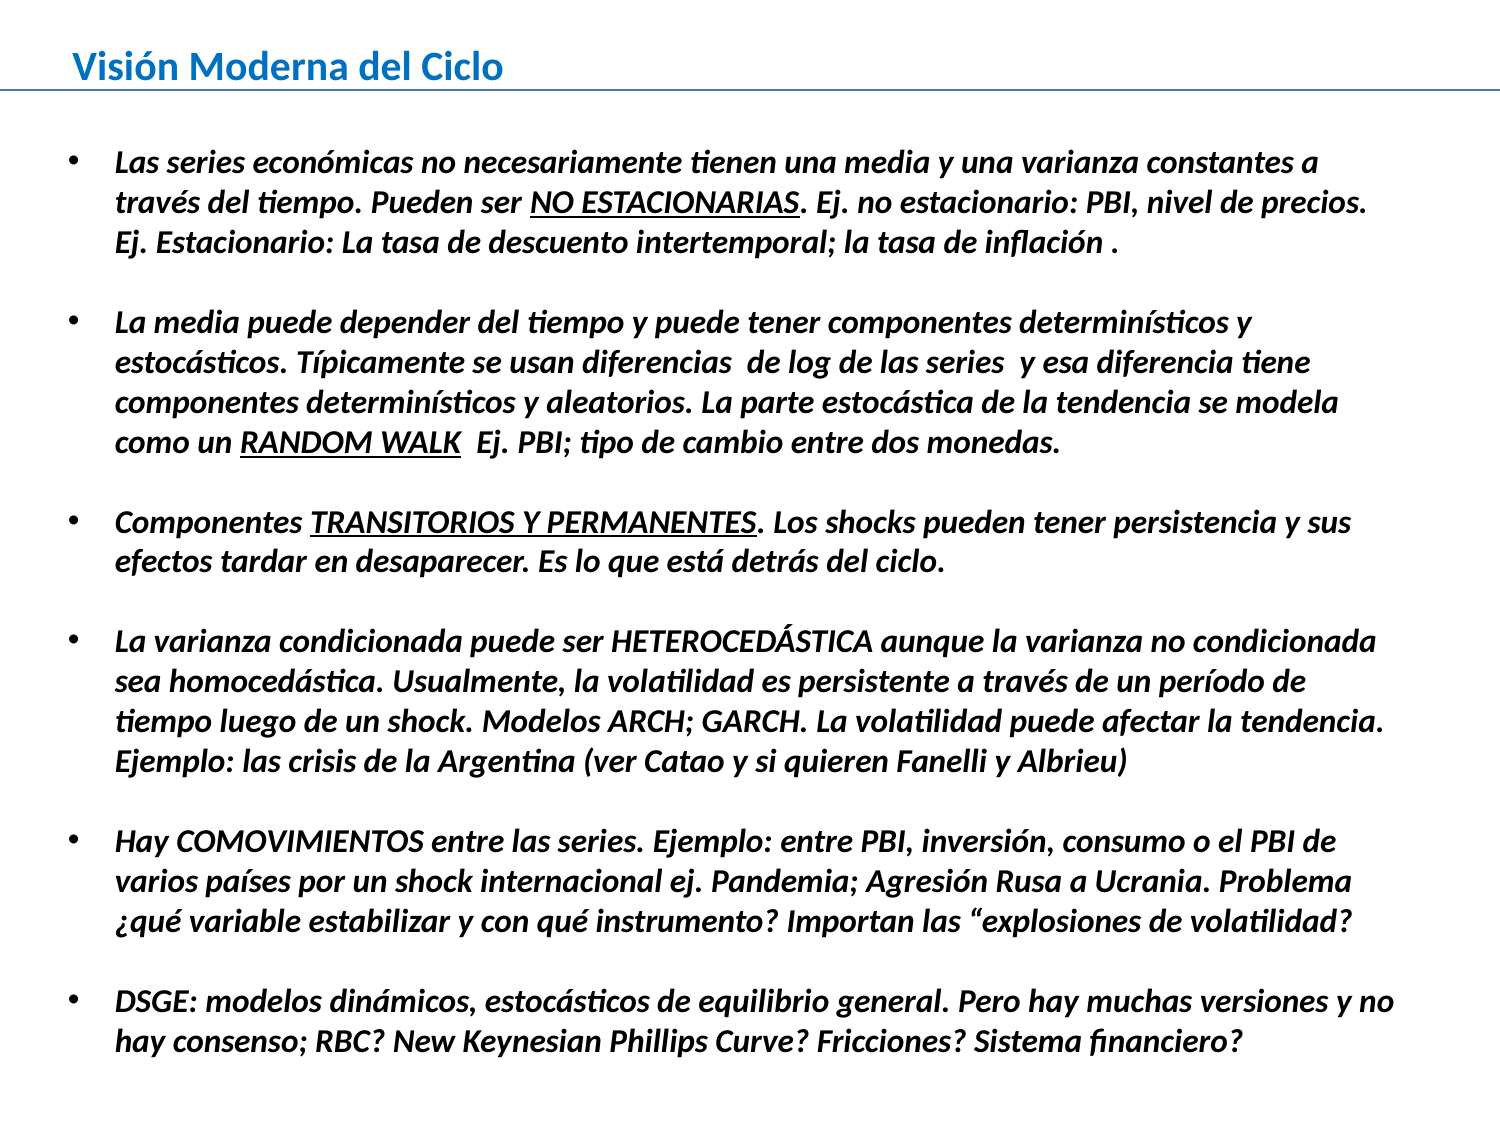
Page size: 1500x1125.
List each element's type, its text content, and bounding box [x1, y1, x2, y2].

text_box Visión Moderna del Ciclo [0, 91, 577, 96]
text_box Las series económicas no necesariamente tienen una media y una varianza constantes a través del tiempo. Pueden ser NO ESTACIONARIAS. Ej. no estacionario: PBI, nivel de precios. Ej. Estacionario: La tasa de descuento intertemporal; la tasa de inflación . La media puede depender del tiempo y puede tener componentes determinísticos y estocásticos. Típicamente se usan diferencias de log de las series y esa diferencia tiene componentes determinísticos y aleatorios. La parte estocástica de la tendencia se modela como un RANDOM WALK Ej. PBI; tipo de cambio entre dos monedas. Componentes TRANSITORIOS Y PERMANENTES. Los shocks pueden tener persistencia y sus efectos tardar en desaparecer. Es lo que está detrás del ciclo. La varianza condicionada puede ser HETEROCEDÁSTICA aunque la varianza no condicionada sea homocedástica. Usualmente, la volatilidad es persistente a través de un período de tiempo luego de un shock. Modelos ARCH; GARCH. La volatilidad puede afectar la tendencia. Ejemplo: las crisis de la Argentina (ver Catao y si quieren Fanelli y Albrieu) Hay COMOVIMIENTOS entre las series. Ejemplo: entre PBI, inversión, consumo o el PBI de varios países por un shock internacional ej. Pandemia; Agresión Rusa a Ucrania. Problema ¿qué variable estabilizar y con qué instrumento? Importan las “explosiones de volatilidad? DSGE: modelos dinámicos, estocásticos de equilibrio general. Pero hay muchas versiones y no hay consenso; RBC? New Keynesian Phillips Curve? Fricciones? Sistema financiero? [53, 133, 1424, 1106]
text_box Visión Moderna del Ciclo [0, 30, 577, 89]
